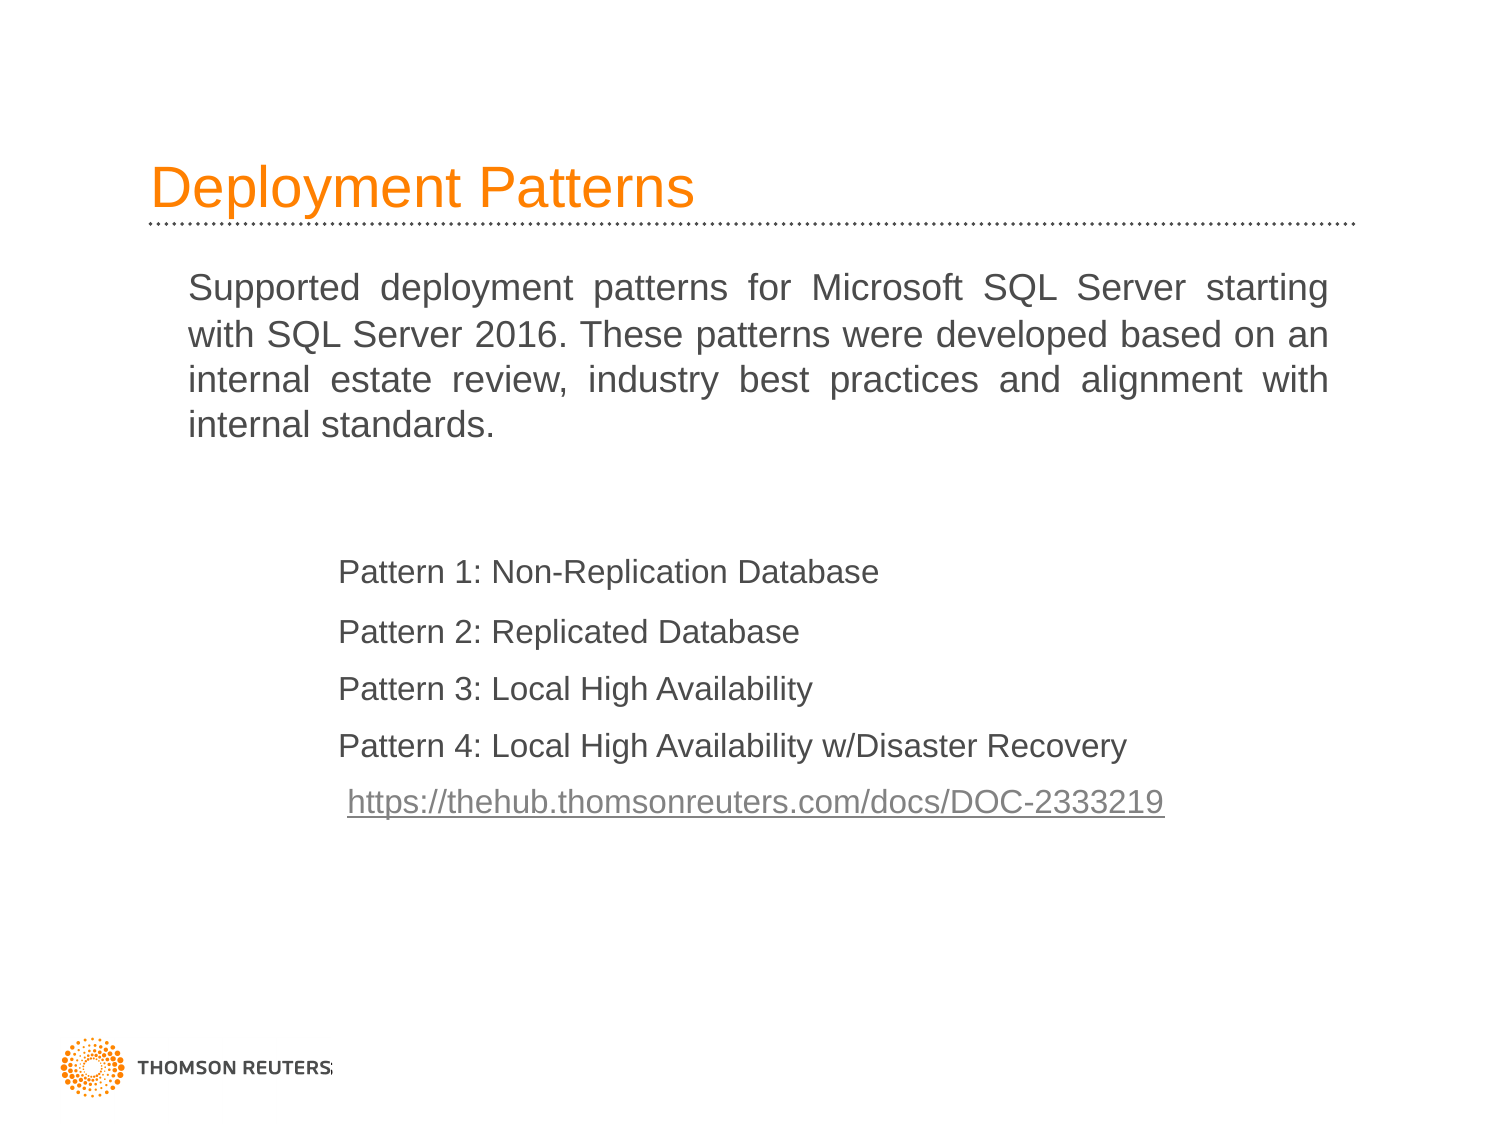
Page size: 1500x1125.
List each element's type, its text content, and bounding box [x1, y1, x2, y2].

title Deployment Patterns [150, 82, 1360, 221]
list Supported deployment patterns for Microsoft SQL Server starting with SQL Server 2016. These patterns were developed based on an internal estate review, industry best practices and alignment with internal standards. Pattern 1: Non-Replication Database Pattern 2: Replicated Database Pattern 3: Local High Availability Pattern 4: Local High Availability w/Disaster Recovery https://thehub.thomsonreuters.com/docs/DOC-2333219 [150, 250, 1360, 1001]
picture [60, 1037, 333, 1125]
